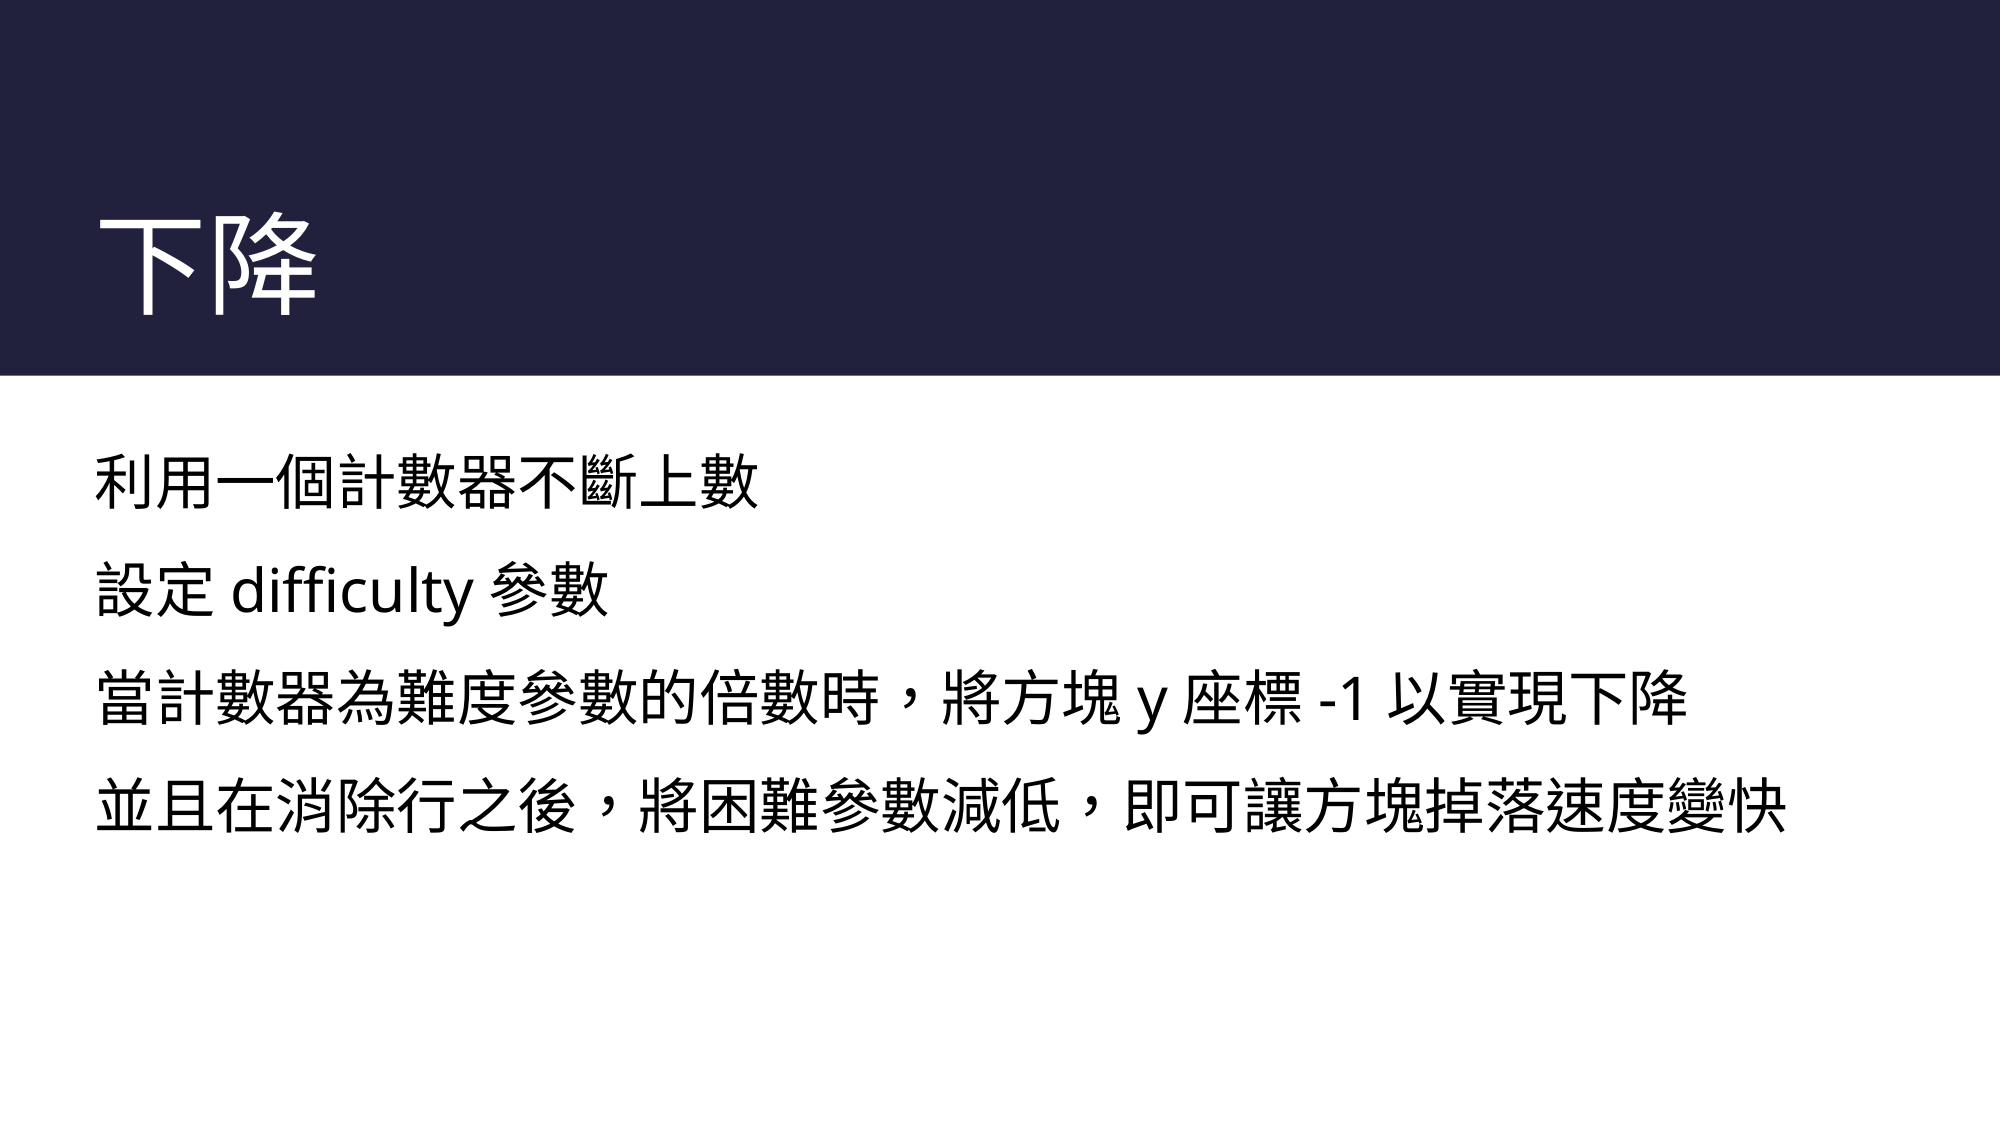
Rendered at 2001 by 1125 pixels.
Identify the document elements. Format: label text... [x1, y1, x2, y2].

list 利用一個計數器不斷上數 設定difficulty參數 當計數器為難度參數的倍數時，將方塊y座標-1以實現下降 並且在消除行之後，將困難參數減低，即可讓方塊掉落速度變快 [79, 422, 1863, 1125]
title 下降 [79, 59, 1863, 337]
